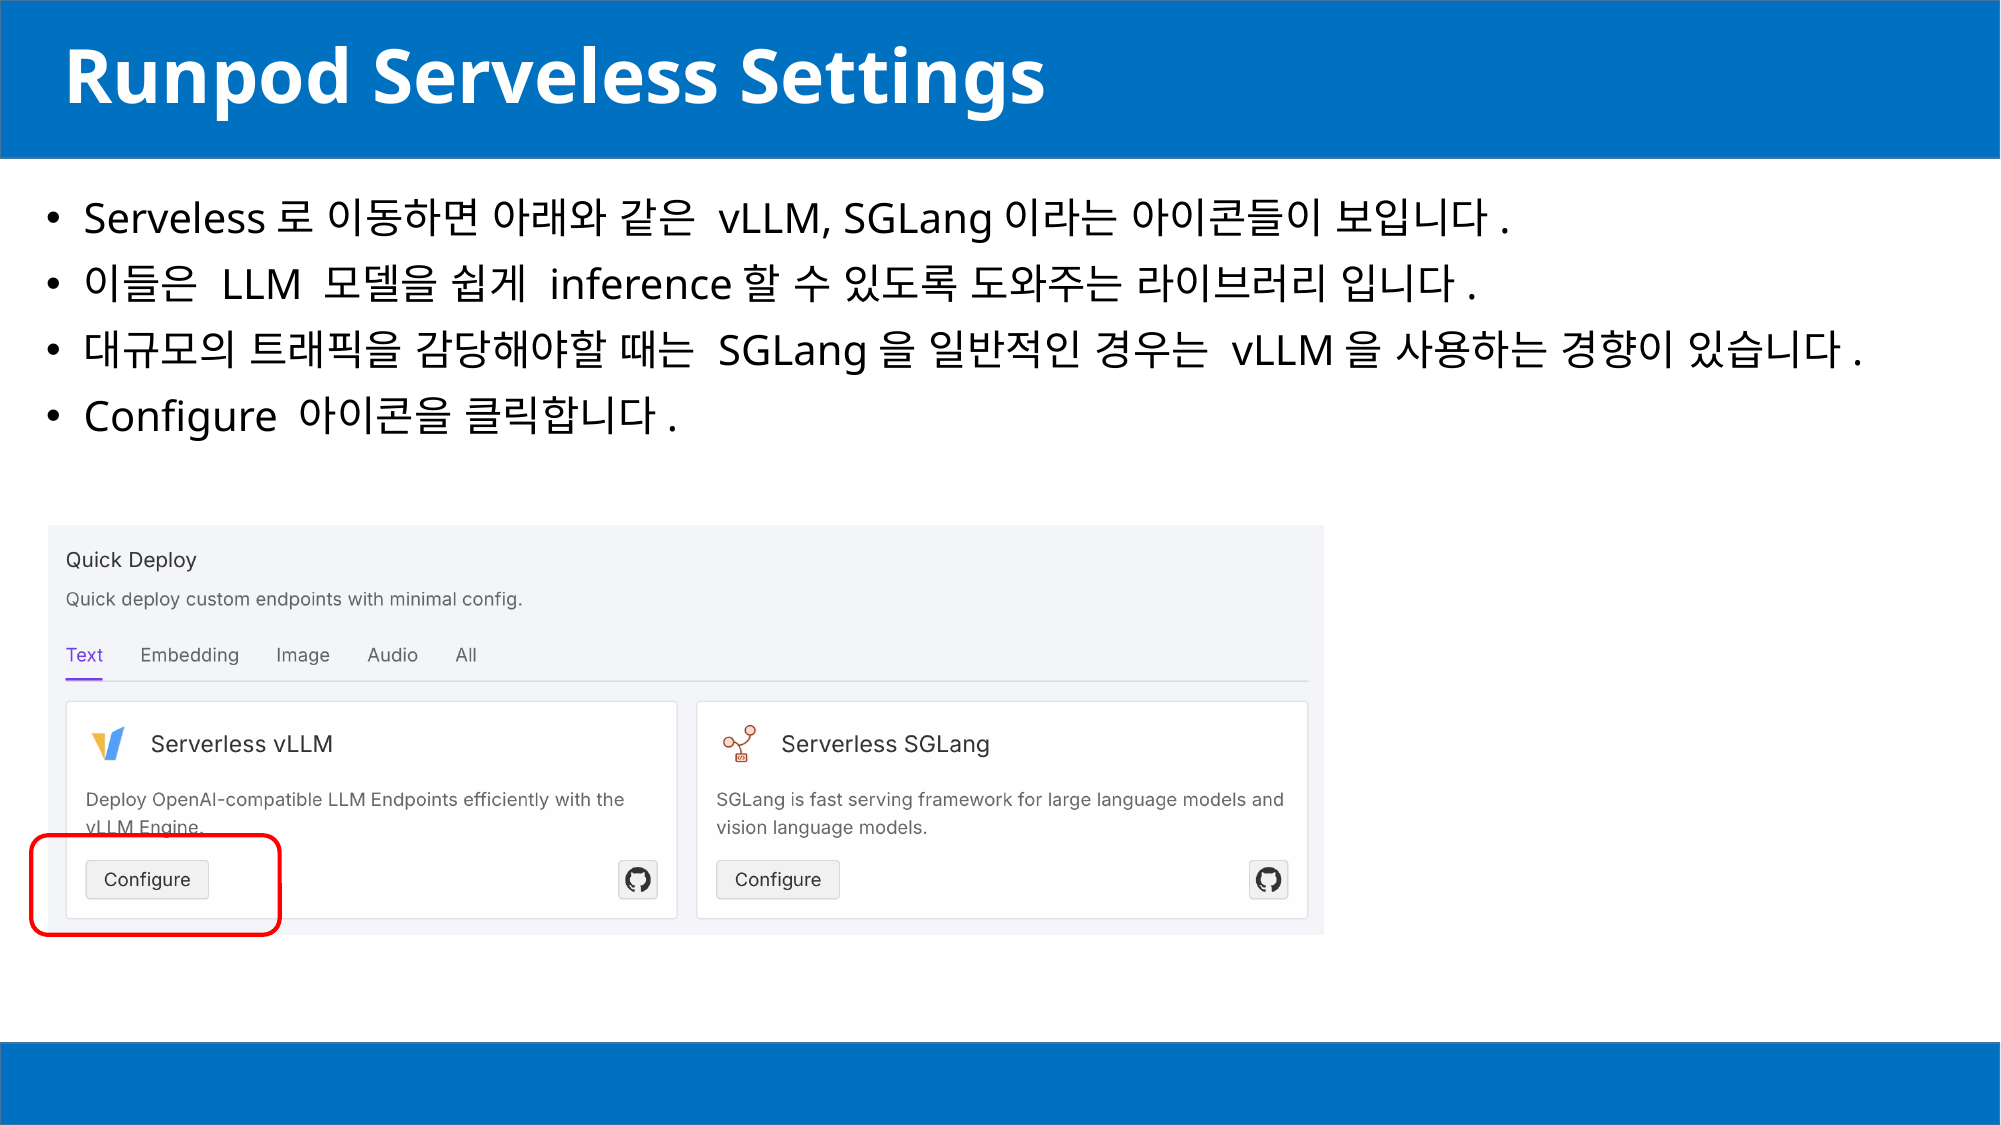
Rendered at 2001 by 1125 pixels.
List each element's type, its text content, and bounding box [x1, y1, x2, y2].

list Serveless로 이동하면 아래와 같은 vLLM, SGLang이라는 아이콘들이 보입니다. 이들은 LLM 모델을 쉽게 inference할 수 있도록 도와주는 라이브러리 입니다. 대규모의 트래픽을 감당해야할 때는 SGLang을 일반적인 경우는 vLLM을 사용하는 경향이 있습니다. Configure 아이콘을 클릭합니다. [31, 190, 1952, 489]
title Runpod Serveless Settings [48, 19, 1774, 139]
text_box [30, 834, 269, 936]
picture [48, 525, 1324, 935]
